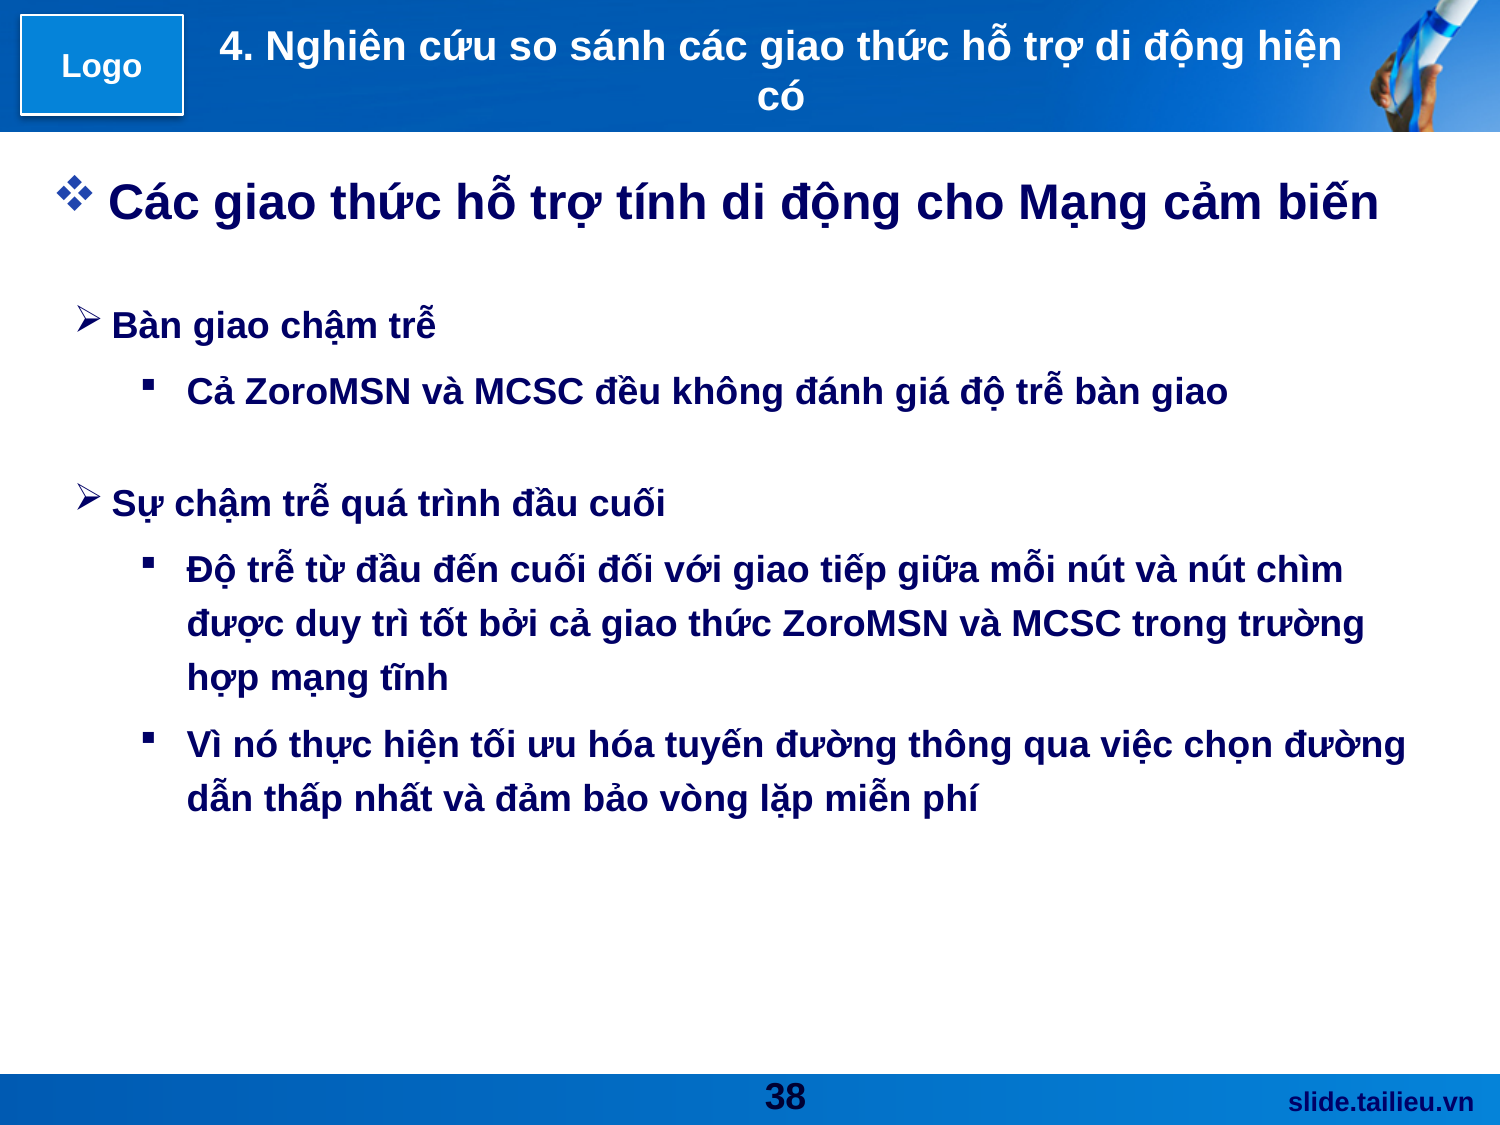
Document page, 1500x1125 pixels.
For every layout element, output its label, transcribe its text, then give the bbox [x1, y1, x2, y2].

text_box Các giao thức hỗ trợ tính di động cho Mạng cảm biến [37, 162, 1400, 238]
text_box 38 [749, 1064, 825, 1125]
text_box Sự chậm trễ quá trình đầu cuối Độ trễ từ đầu đến cuối đối với giao tiếp giữa mỗi nút và nút chìm được duy trì tốt bởi cả giao thức ZoroMSN và MCSC trong trường hợp mạng tĩnh Vì nó thực hiện tối ưu hóa tuyến đường thông qua việc chọn đường dẫn thấp nhất và đảm bảo vòng lặp miễn phí [59, 462, 1441, 827]
text_box Bàn giao chậm trễ Cả ZoroMSN và MCSC đều không đánh giá độ trễ bàn giao [59, 284, 1441, 420]
picture [0, 0, 1500, 132]
title 4. Nghiên cứu so sánh các giao thức hỗ trợ di động hiện có [174, 22, 1388, 116]
